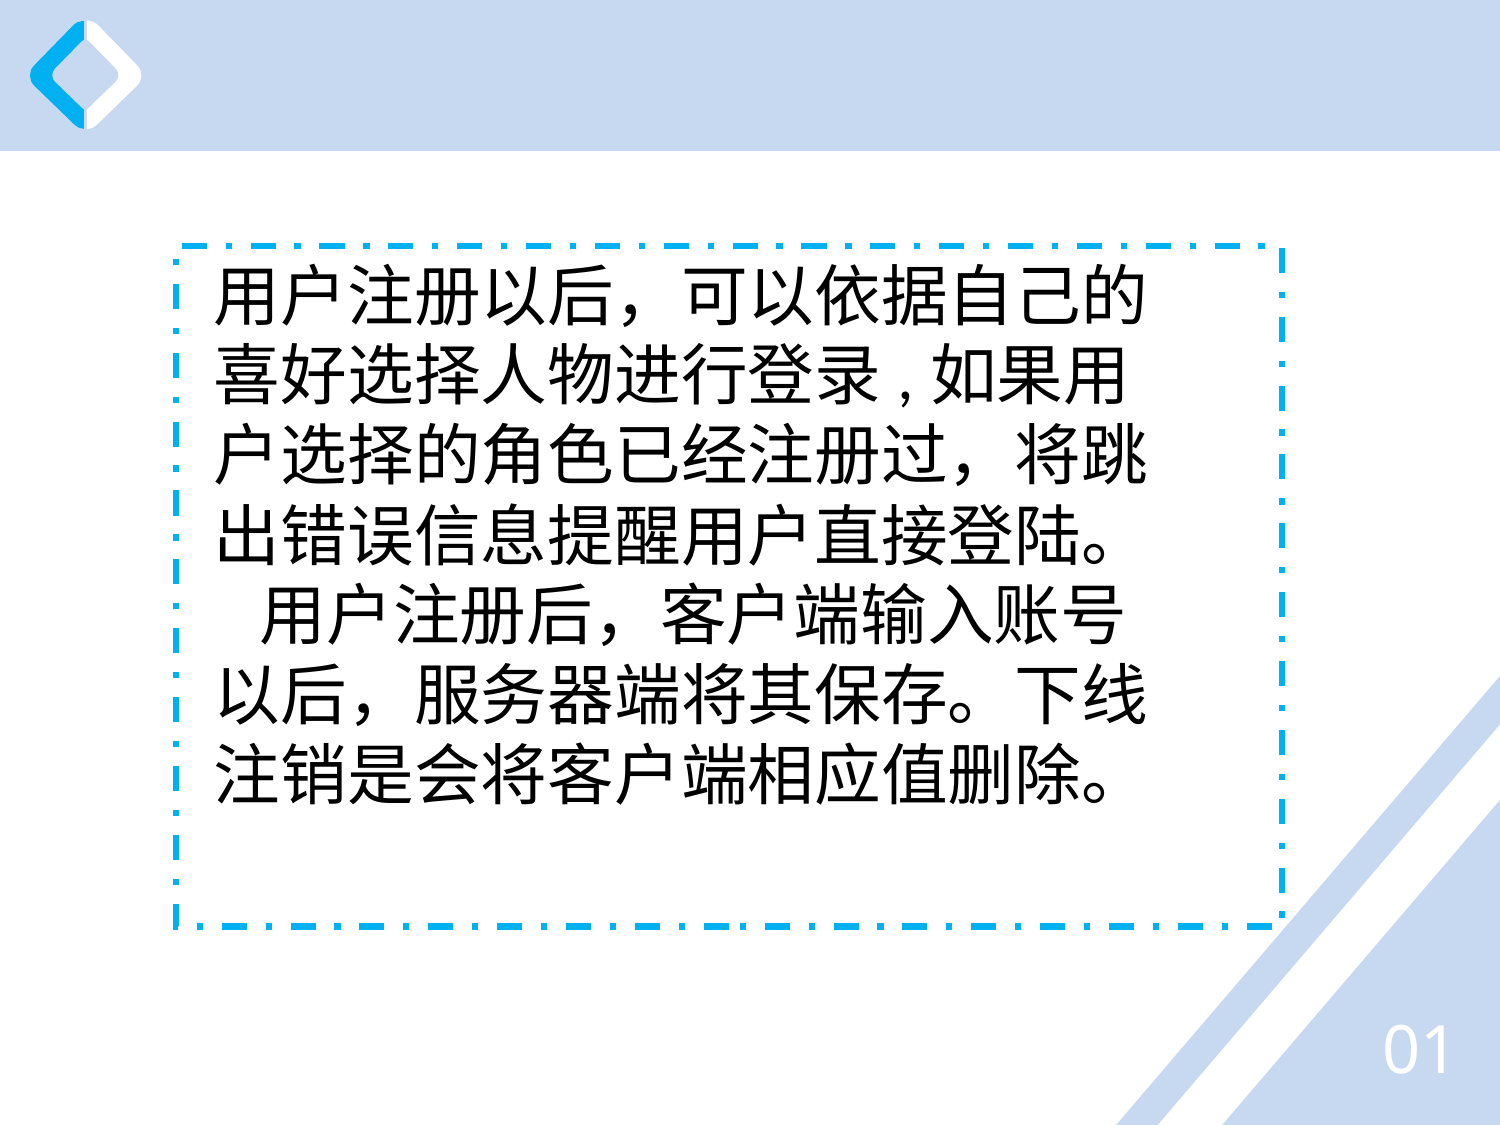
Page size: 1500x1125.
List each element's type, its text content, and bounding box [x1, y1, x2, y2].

text_box [1116, 676, 1500, 1125]
text_box [1160, 727, 1500, 1125]
text_box [1222, 800, 1500, 1125]
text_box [175, 245, 1282, 927]
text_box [40, 33, 131, 116]
text_box [0, 0, 1500, 149]
text_box 01 [1346, 999, 1495, 1095]
